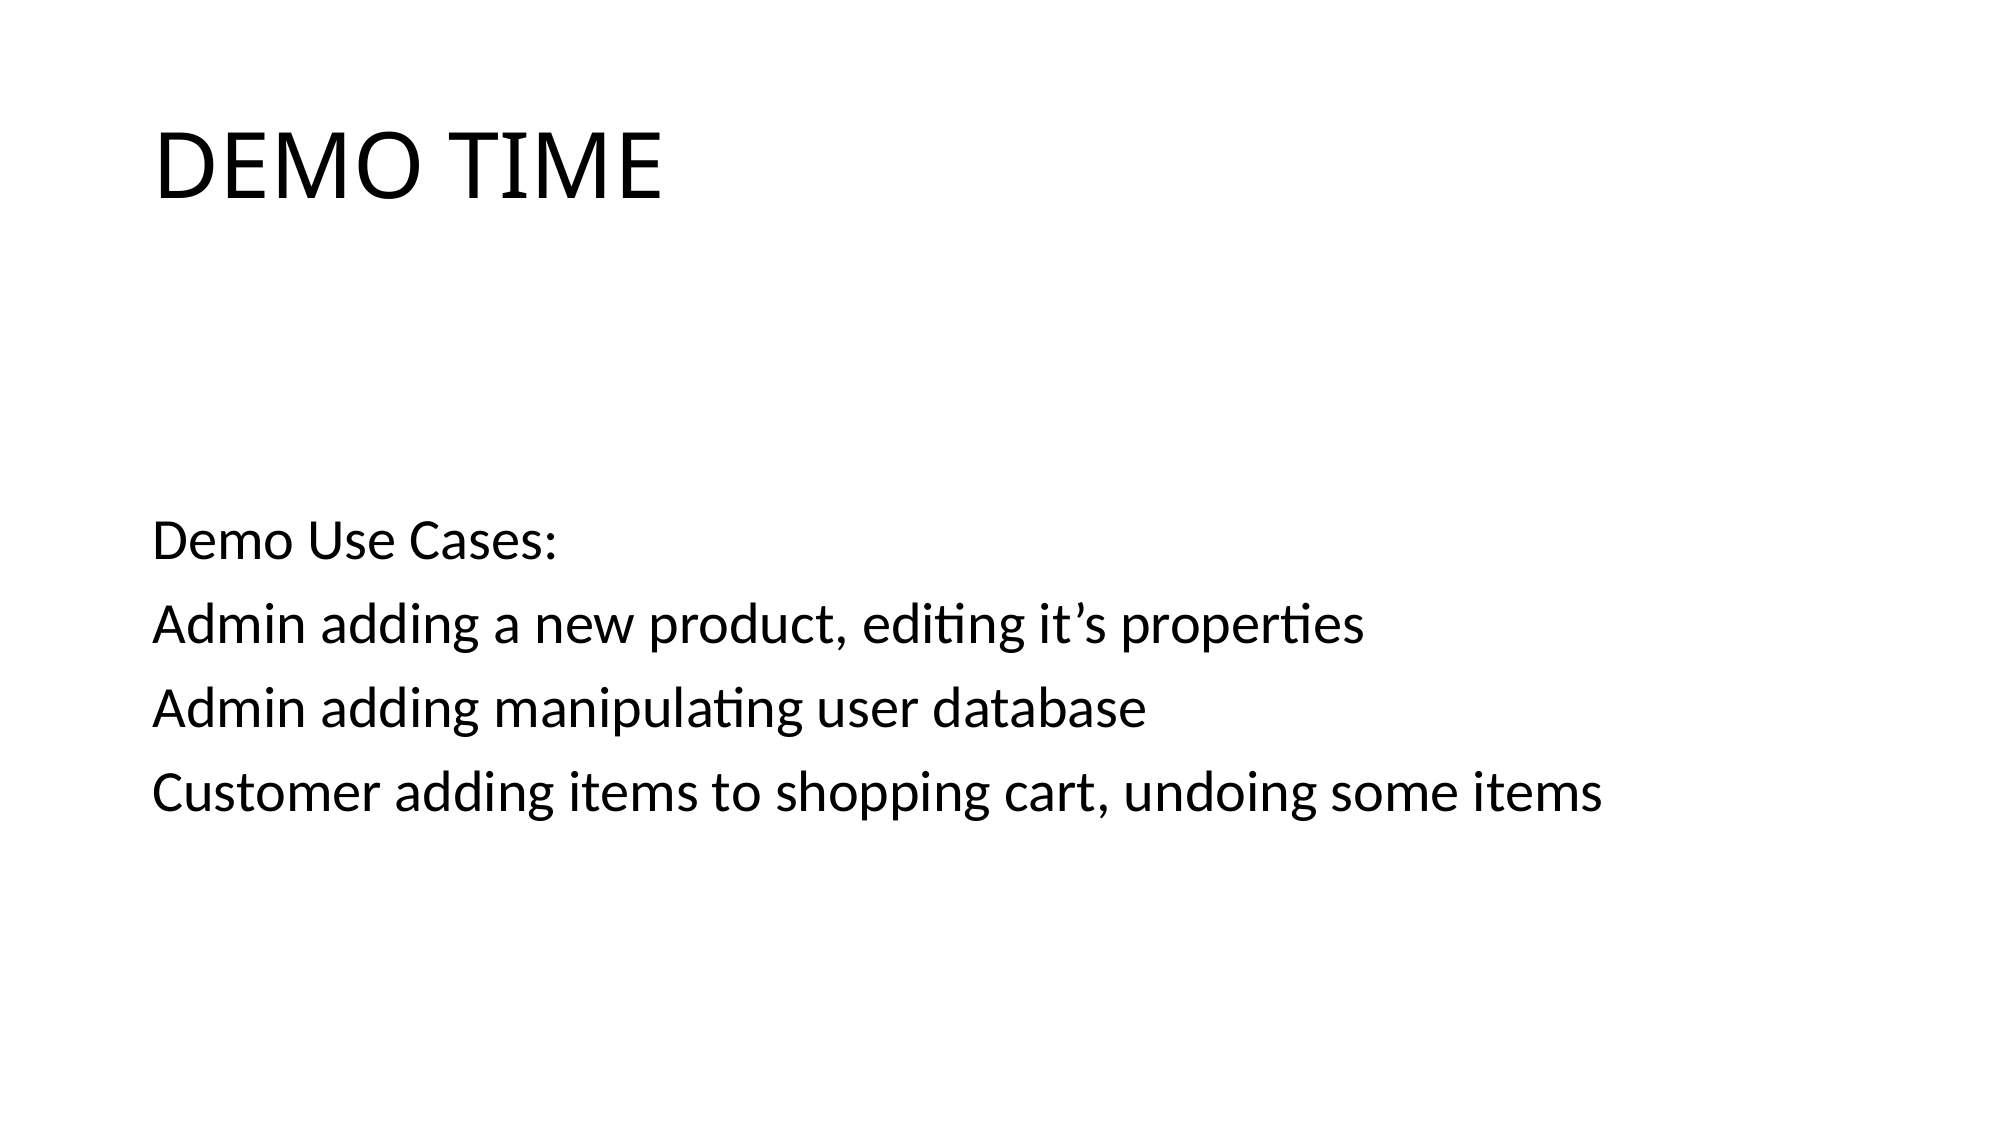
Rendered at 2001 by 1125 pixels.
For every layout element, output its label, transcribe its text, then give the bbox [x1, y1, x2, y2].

title DEMO TIME [137, 59, 1863, 278]
list Demo Use Cases: Admin adding a new product, editing it’s properties Admin adding manipulating user database Customer adding items to shopping cart, undoing some items [137, 327, 1863, 1042]
